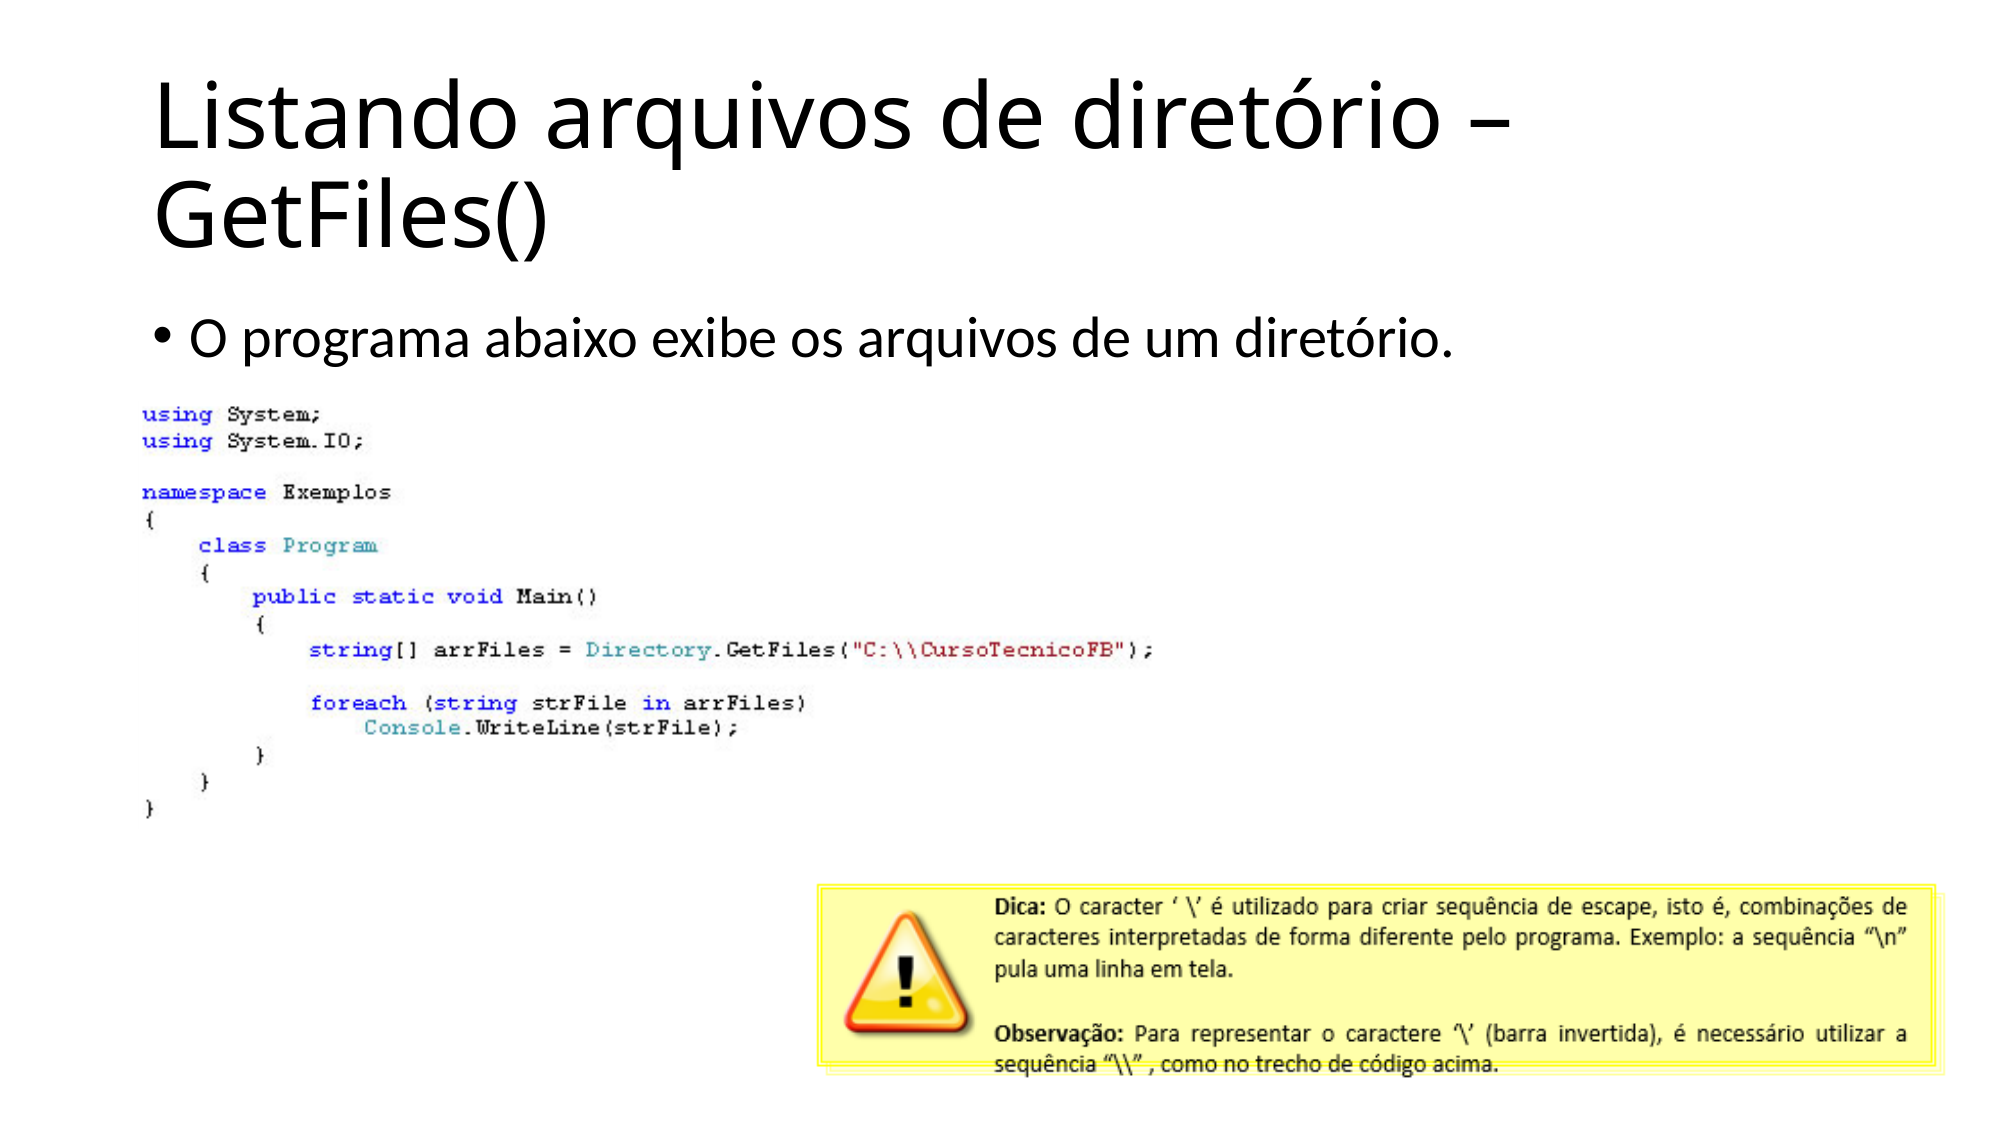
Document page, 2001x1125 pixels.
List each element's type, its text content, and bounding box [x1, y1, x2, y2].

title Listando arquivos de diretório – GetFiles() [137, 59, 1863, 278]
list O programa abaixo exibe os arquivos de um diretório. [137, 299, 1863, 1014]
picture [812, 879, 1949, 1083]
picture [137, 401, 1166, 829]
